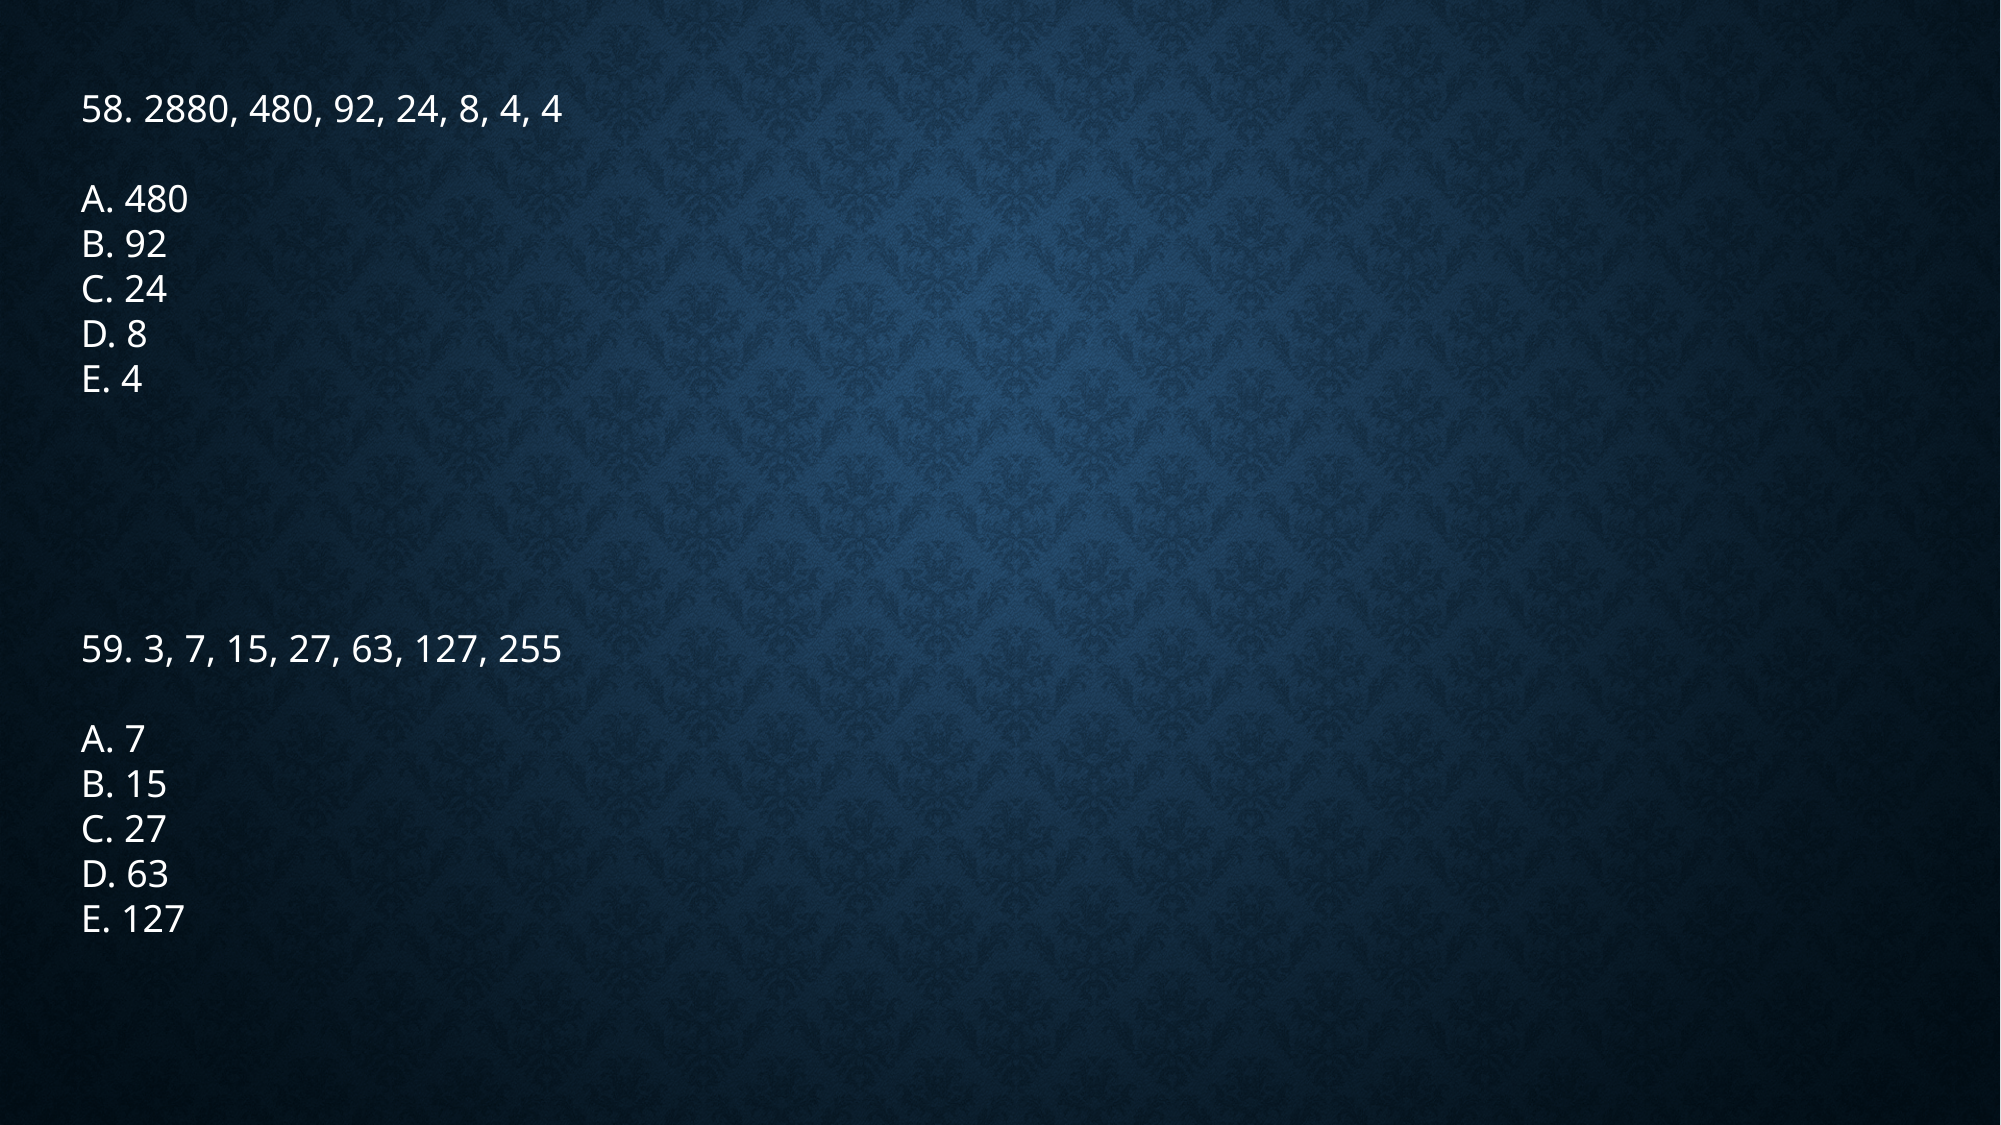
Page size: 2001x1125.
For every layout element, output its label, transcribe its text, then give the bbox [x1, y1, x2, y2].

text_box 58. 2880, 480, 92, 24, 8, 4, 4 A. 480 B. 92 C. 24 D. 8 E. 4 59. 3, 7, 15, 27, 63, 127, 255 A. 7 B. 15 C. 27 D. 63 E. 127 [66, 77, 1066, 947]
